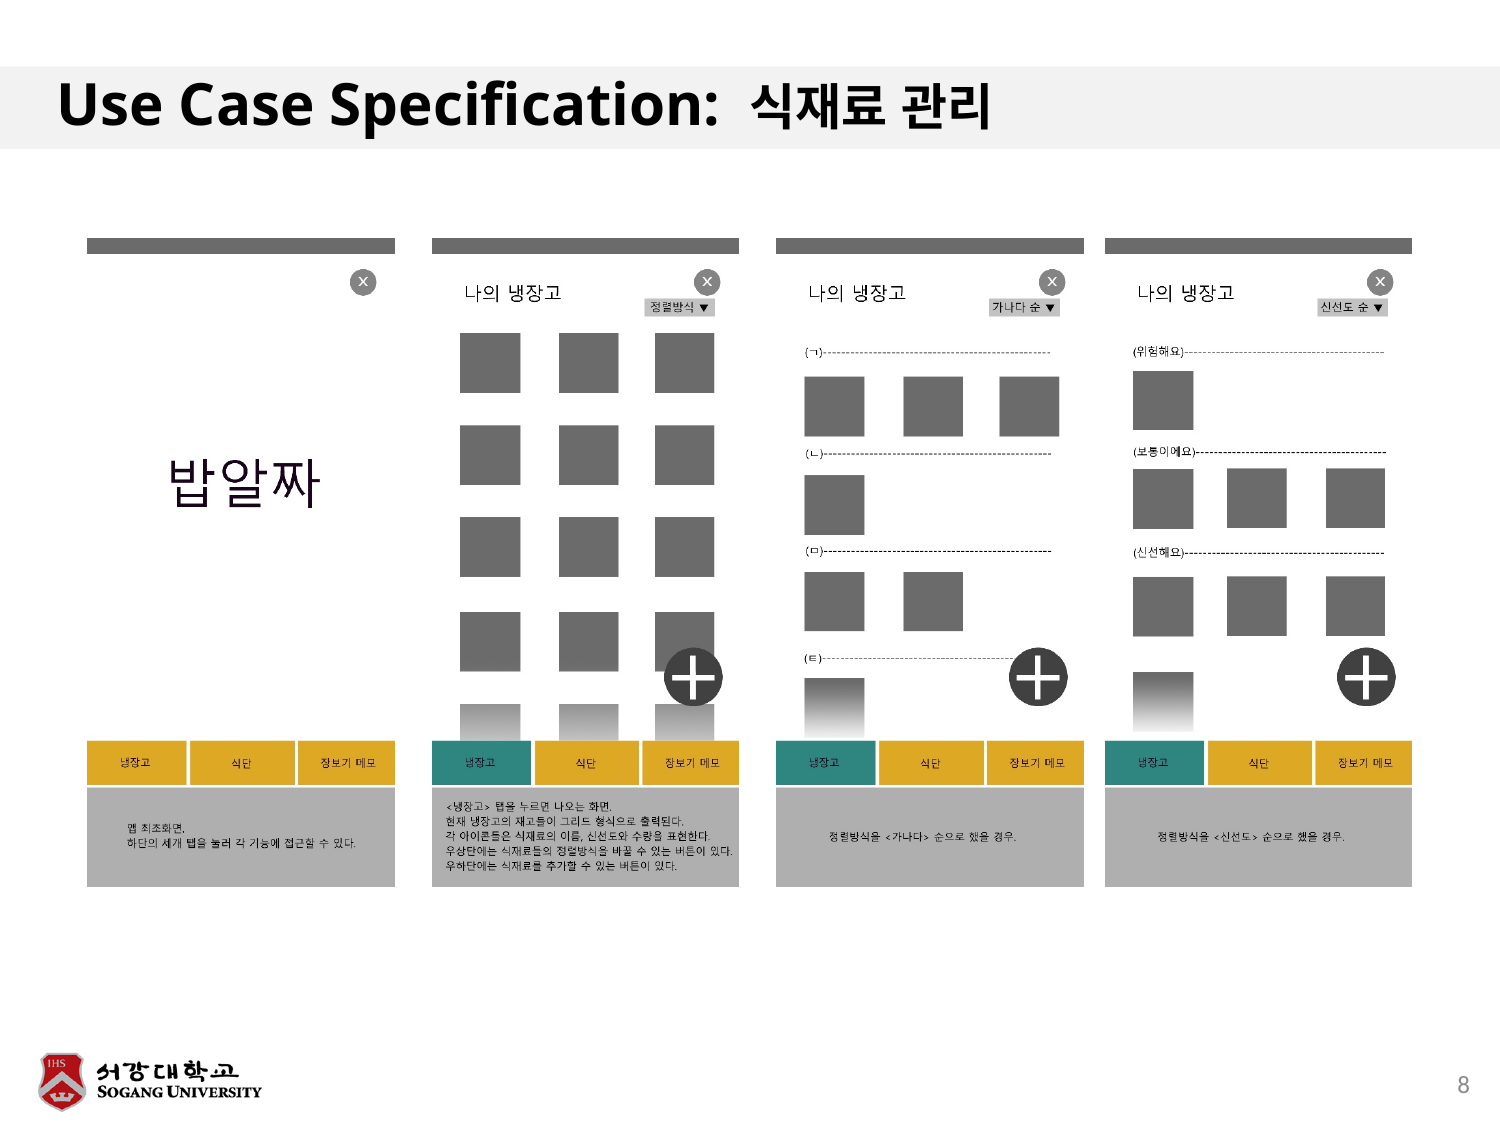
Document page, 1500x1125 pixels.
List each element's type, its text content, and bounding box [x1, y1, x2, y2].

title Use Case Specification: 식재료 관리 [41, 64, 1459, 149]
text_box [87, 238, 1412, 887]
picture [0, 1031, 294, 1125]
slide_number 8 [1147, 1053, 1485, 1114]
